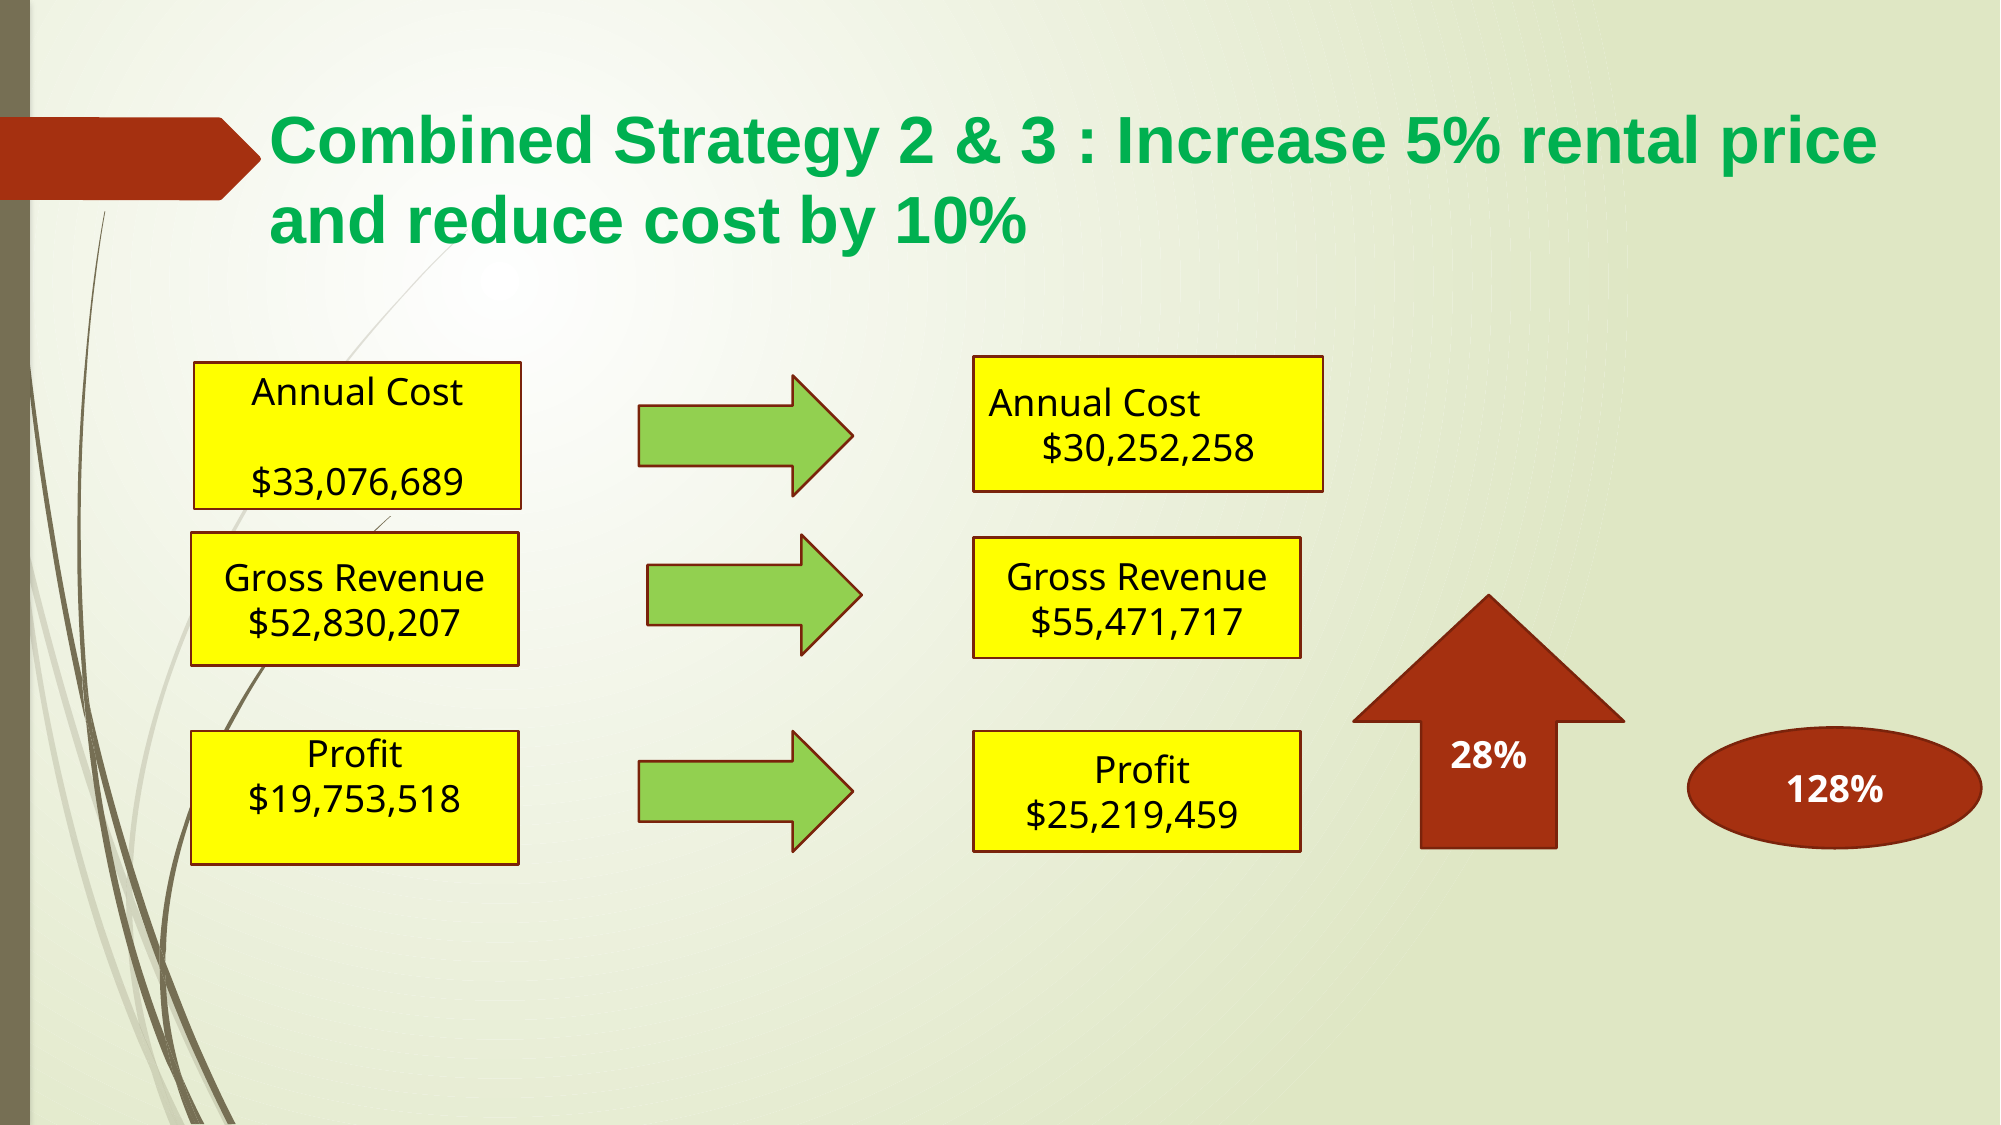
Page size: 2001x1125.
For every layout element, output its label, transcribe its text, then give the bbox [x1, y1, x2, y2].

text_box [637, 729, 855, 854]
text_box Profit $25,219,459 [972, 730, 1302, 853]
text_box Profit $19,753,518 [190, 730, 520, 866]
text_box Gross Revenue $52,830,207 [190, 531, 520, 667]
text_box [646, 533, 863, 657]
text_box Annual Cost $30,252,258 [972, 355, 1324, 493]
text_box 128% [1686, 726, 1983, 850]
text_box Gross Revenue $55,471,717 [972, 536, 1302, 659]
text_box Combined Strategy 2 & 3 : Increase 5% rental price and reduce cost by 10% [255, 89, 1968, 265]
text_box 28% [1352, 593, 1626, 850]
text_box Annual Cost $33,076,689 [193, 361, 522, 510]
text_box [637, 374, 855, 498]
